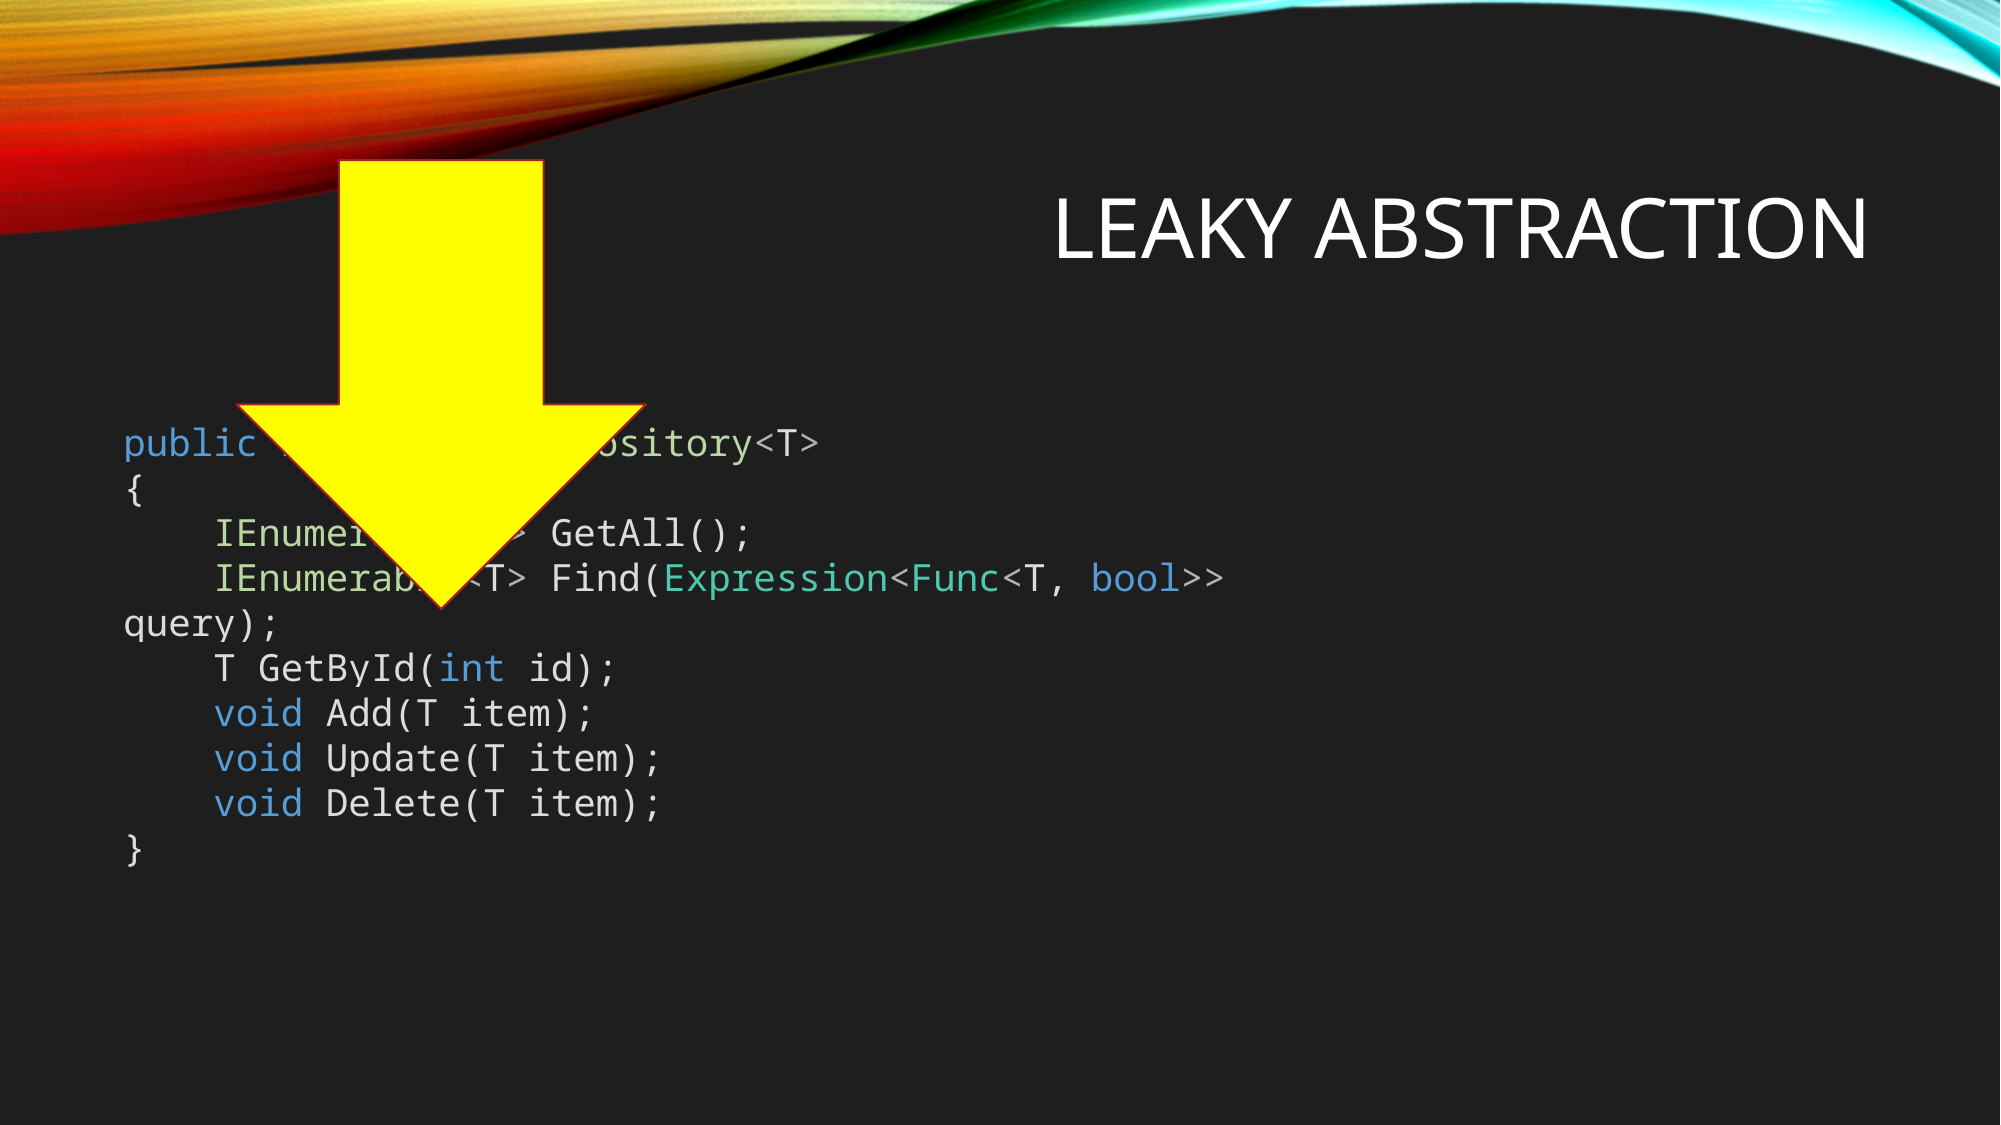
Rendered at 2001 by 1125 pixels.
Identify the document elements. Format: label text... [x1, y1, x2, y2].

text_box [235, 159, 647, 610]
text_box public interface IRepository<T> { IEnumerable<T> GetAll(); IEnumerable<T> Find(Expression<Func<T, bool>> query); T GetById(int id); void Add(T item); void Update(T item); void Delete(T item); } [108, 412, 1339, 877]
title Leaky abstraction [474, 125, 1888, 338]
picture [0, 0, 2000, 237]
